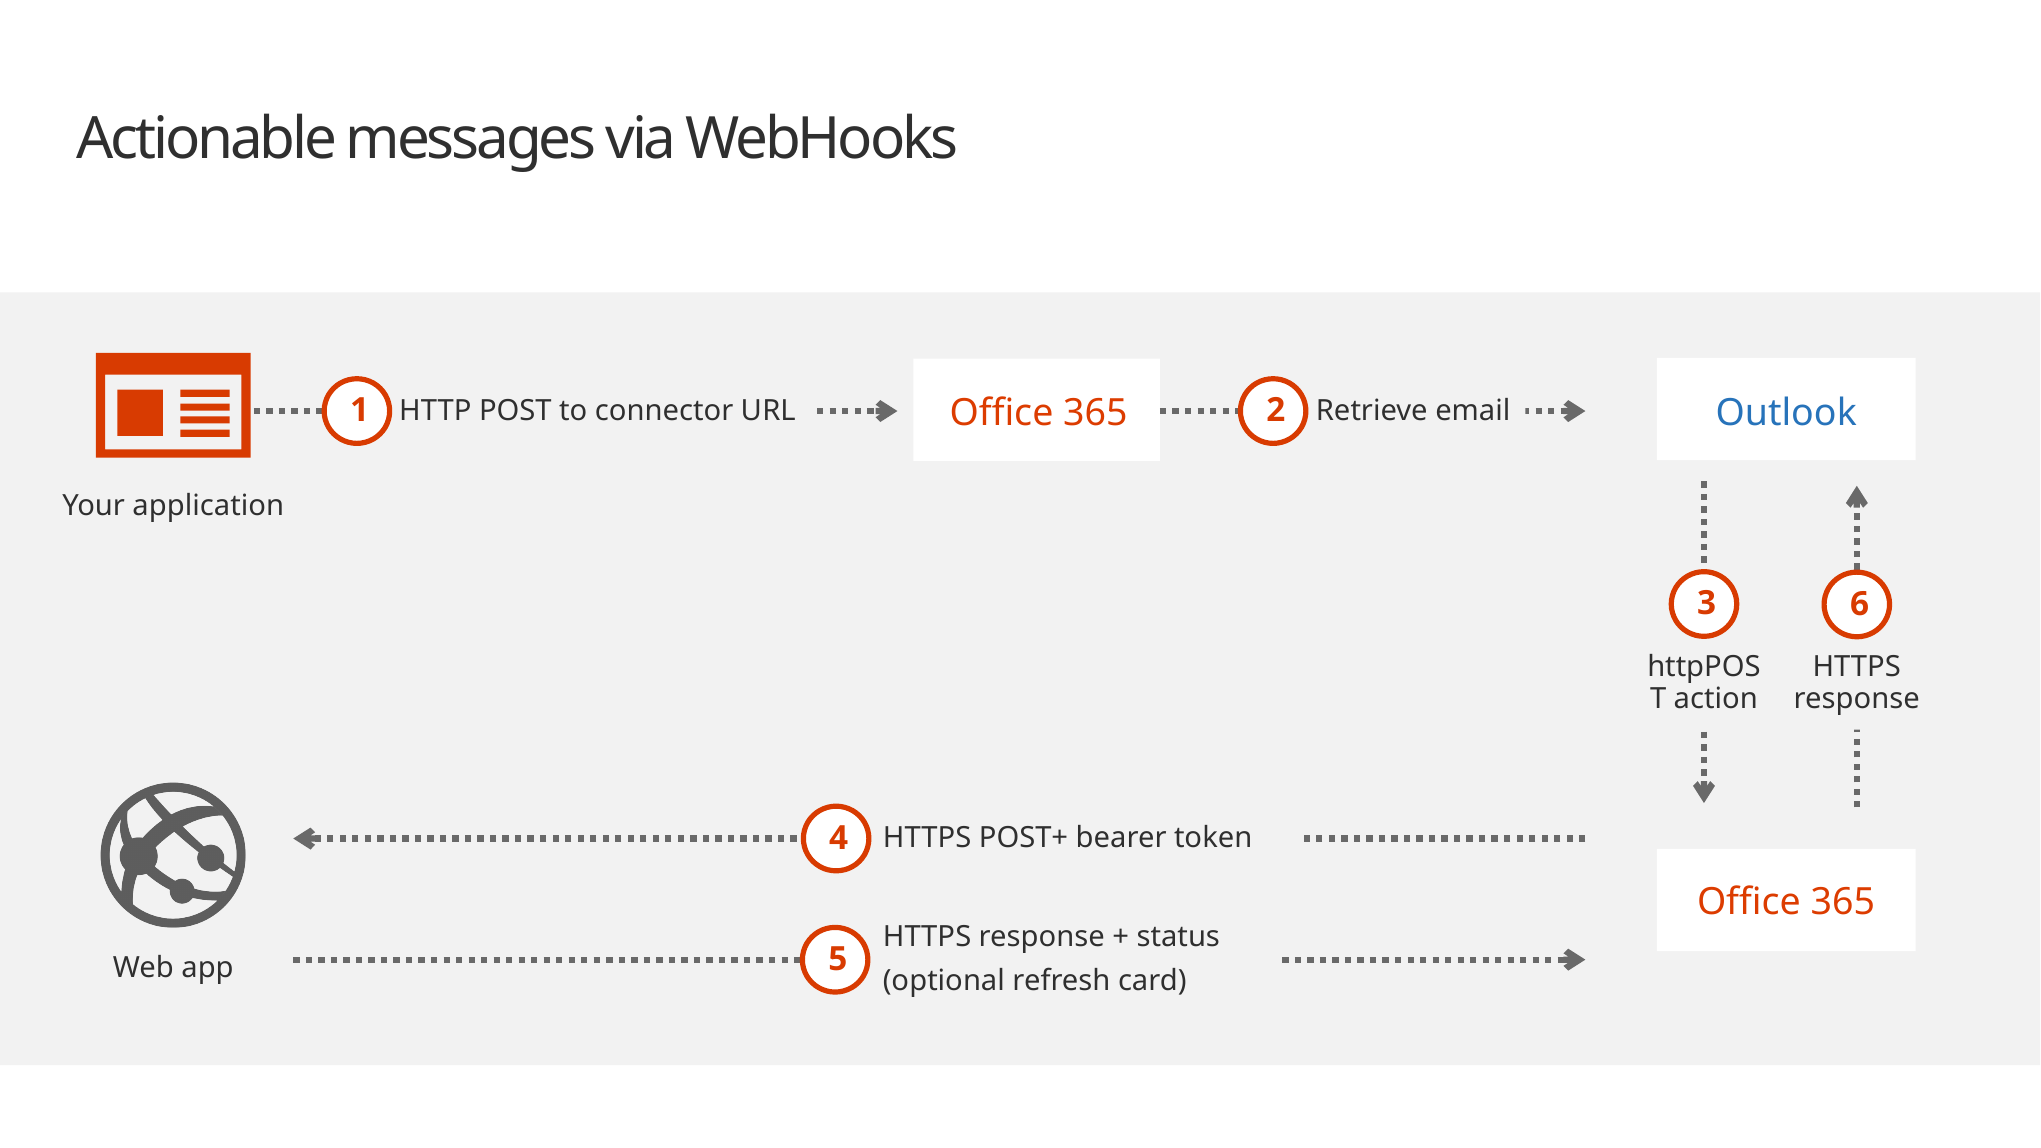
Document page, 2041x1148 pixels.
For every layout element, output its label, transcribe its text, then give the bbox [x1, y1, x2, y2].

text_box HTTPS response [1858, 636, 1945, 730]
text_box 3 [1670, 570, 1703, 638]
text_box [0, 292, 2041, 1066]
text_box [1656, 848, 1917, 952]
text_box Office 365 [949, 387, 1128, 433]
text_box [1656, 357, 1917, 461]
picture [100, 782, 247, 928]
text_box Outlook [1715, 387, 1857, 433]
text_box [913, 358, 1161, 462]
text_box Retrieve email [1300, 412, 1526, 442]
text_box Office 365 [1697, 877, 1876, 923]
text_box HTTPS POST+ bearer token [867, 807, 1300, 838]
text_box 2 [1239, 412, 1307, 445]
text_box 6 [1823, 571, 1856, 638]
text_box HTTP POST to connector URL [384, 379, 812, 410]
text_box 3 [1705, 570, 1738, 638]
text_box 2 [1239, 377, 1307, 410]
text_box Retrieve email [1300, 379, 1526, 410]
title Actionable messages via WebHooks [76, 103, 1969, 172]
text_box Your application [47, 475, 300, 537]
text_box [95, 352, 251, 458]
text_box 5 [801, 960, 869, 993]
text_box 6 [1858, 571, 1891, 638]
text_box HTTPS response [1769, 636, 1856, 730]
text_box 1 [323, 377, 391, 410]
text_box httpPOST action [1627, 636, 1703, 730]
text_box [293, 838, 1586, 960]
text_box HTTPS response + status (optional refresh card) [867, 960, 1276, 1012]
text_box 1 [323, 412, 391, 445]
text_box 4 [802, 805, 870, 838]
text_box httpPOST action [1705, 636, 1769, 730]
text_box HTTP POST to connector URL [384, 412, 812, 442]
text_box Web app [97, 937, 249, 999]
